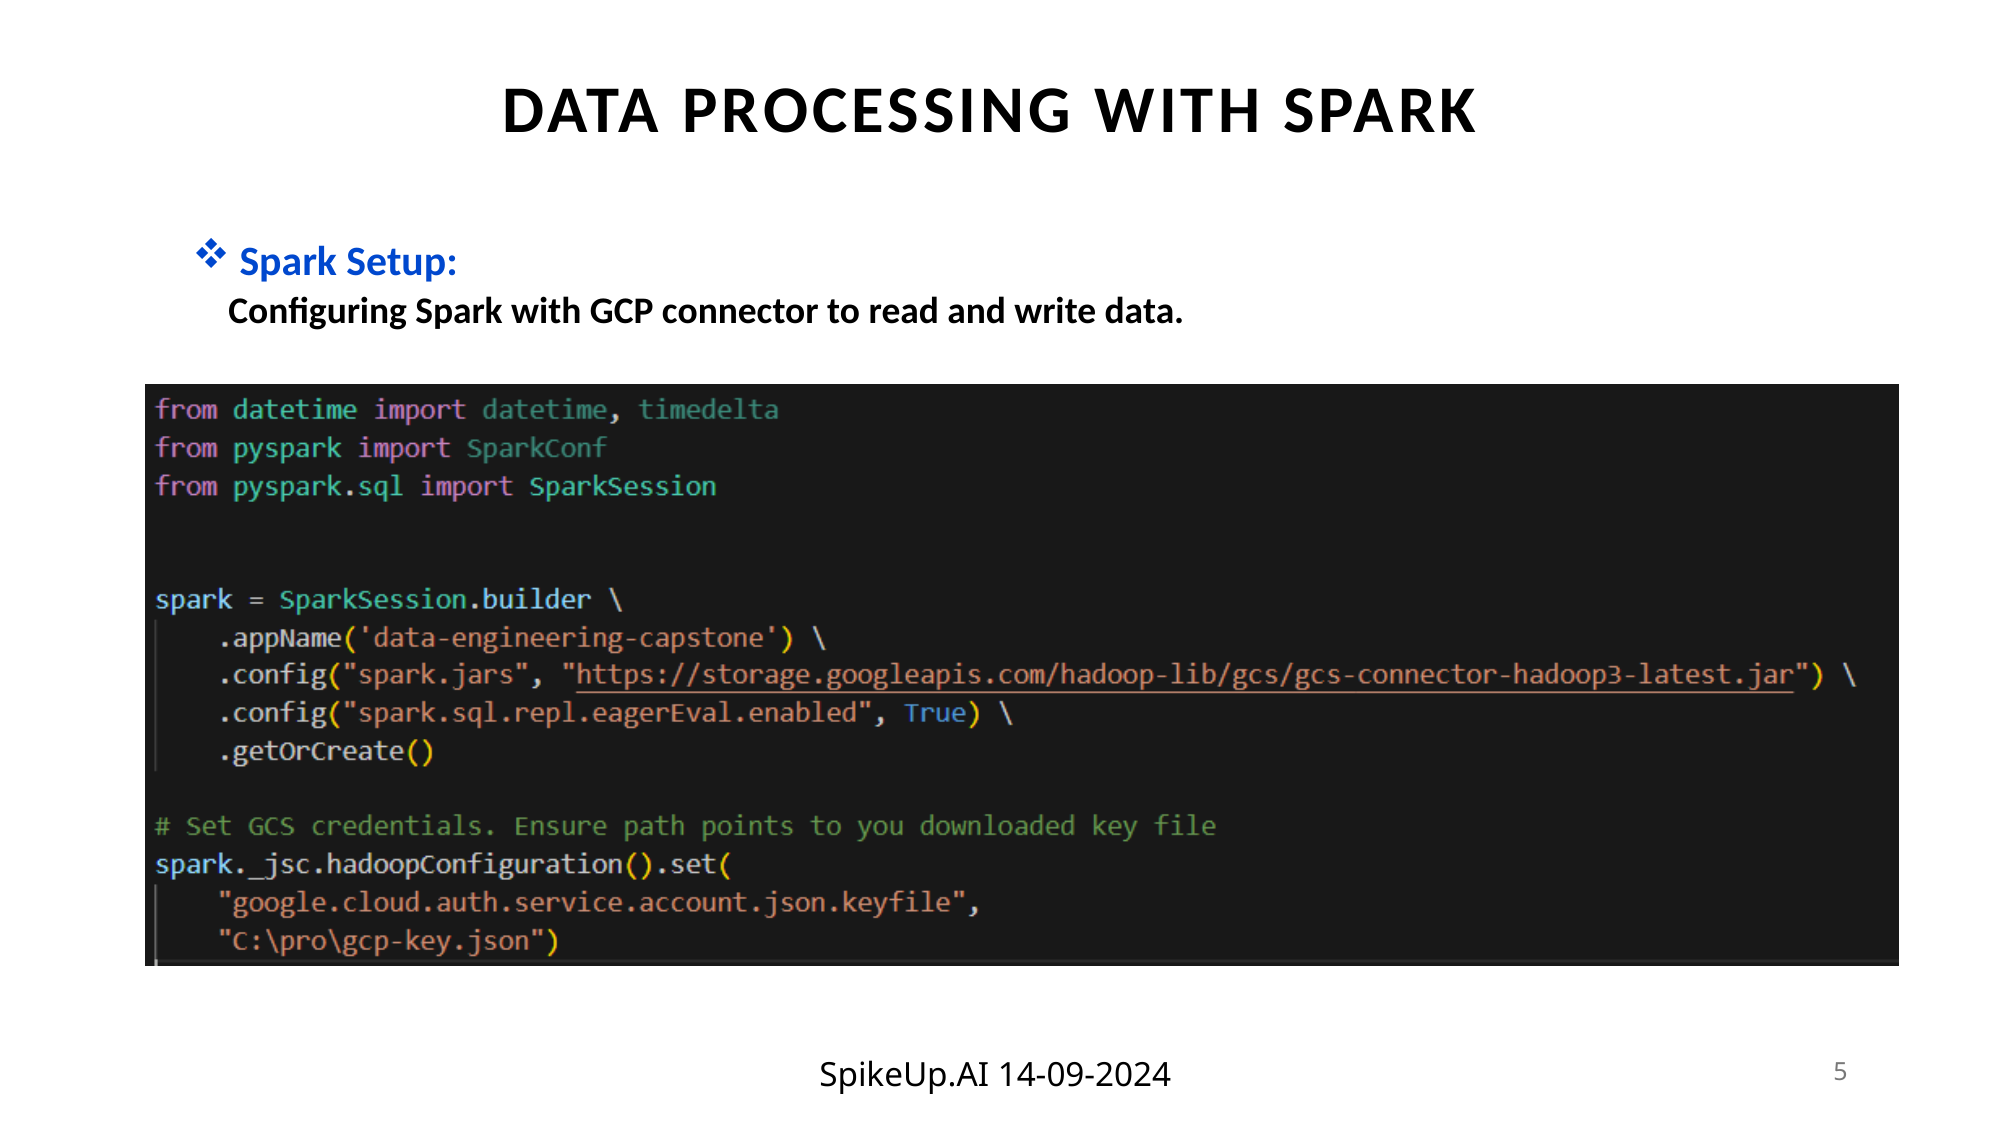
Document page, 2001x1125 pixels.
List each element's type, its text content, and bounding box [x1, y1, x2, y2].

text_box Spark Setup: [192, 209, 808, 285]
slide_number 5 [1412, 1042, 1863, 1103]
text_box Configuring Spark with GCP connector to read and write data. [213, 278, 1206, 339]
picture [145, 384, 1900, 967]
footer SpikeUp.AI 14-09-2024 [662, 1042, 1338, 1103]
text_box Data Processing with Spark [77, 65, 1923, 164]
